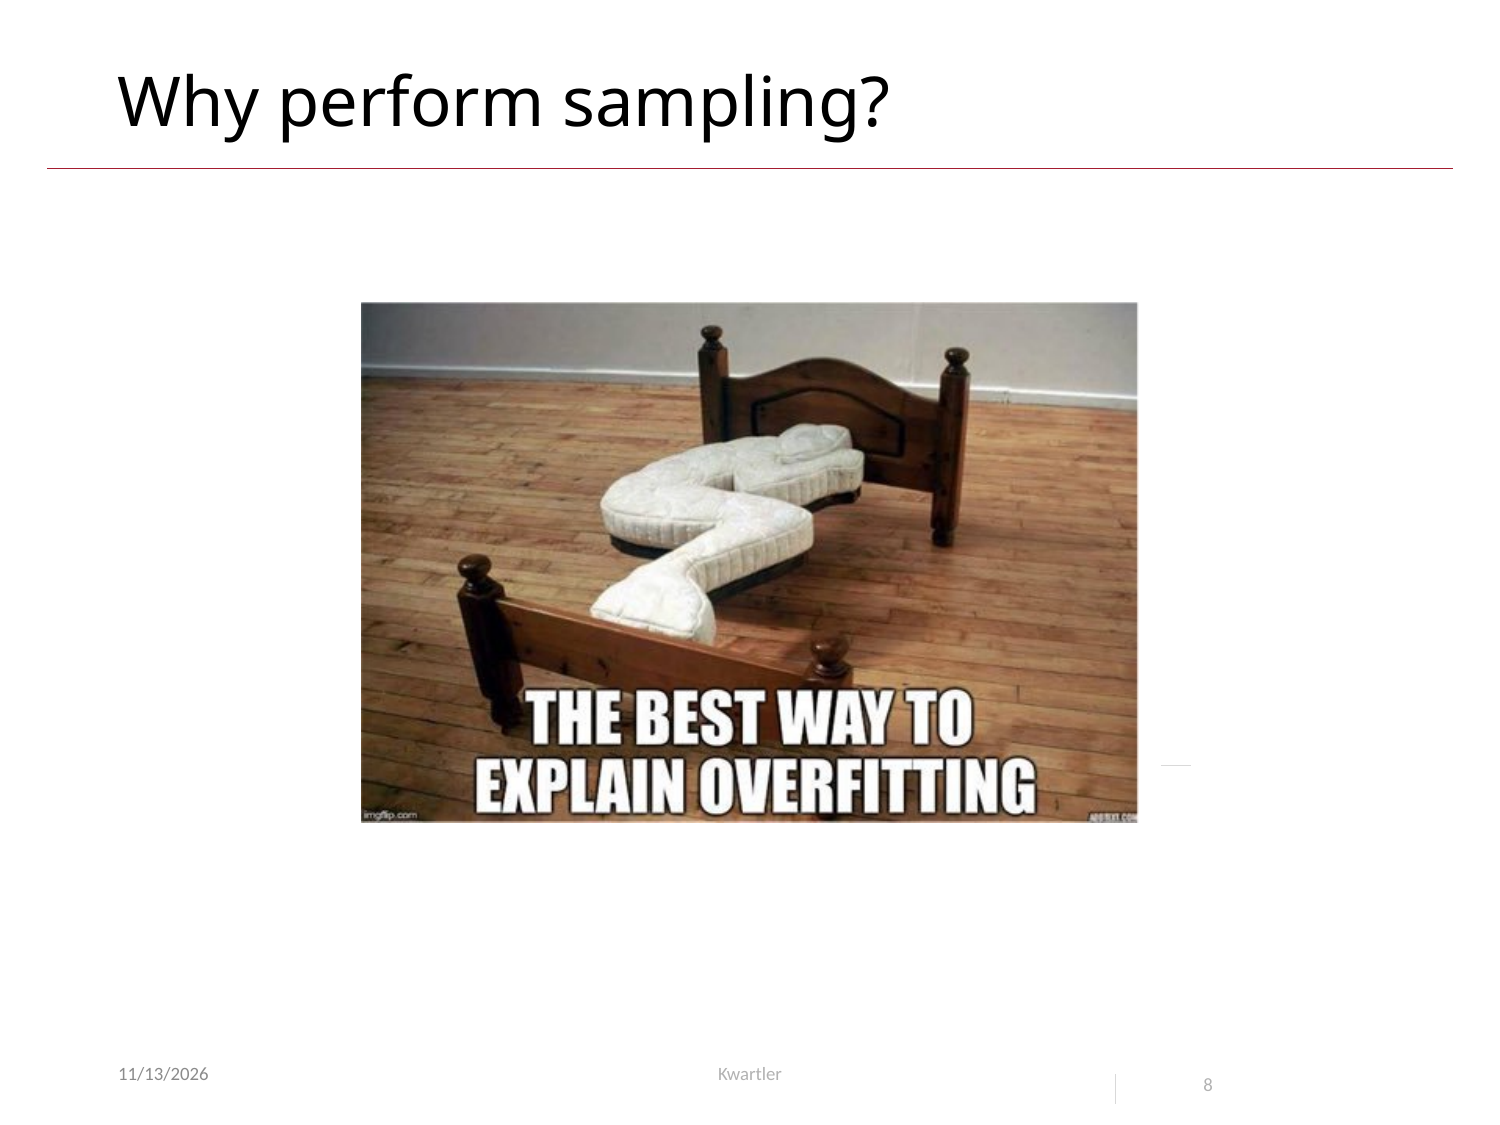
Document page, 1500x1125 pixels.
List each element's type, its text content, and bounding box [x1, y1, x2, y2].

title Why perform sampling? [103, 59, 1397, 157]
footer Kwartler [496, 1042, 1004, 1103]
picture [361, 302, 1139, 823]
slide_number 8 [1188, 1042, 1330, 1103]
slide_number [103, 1042, 441, 1103]
